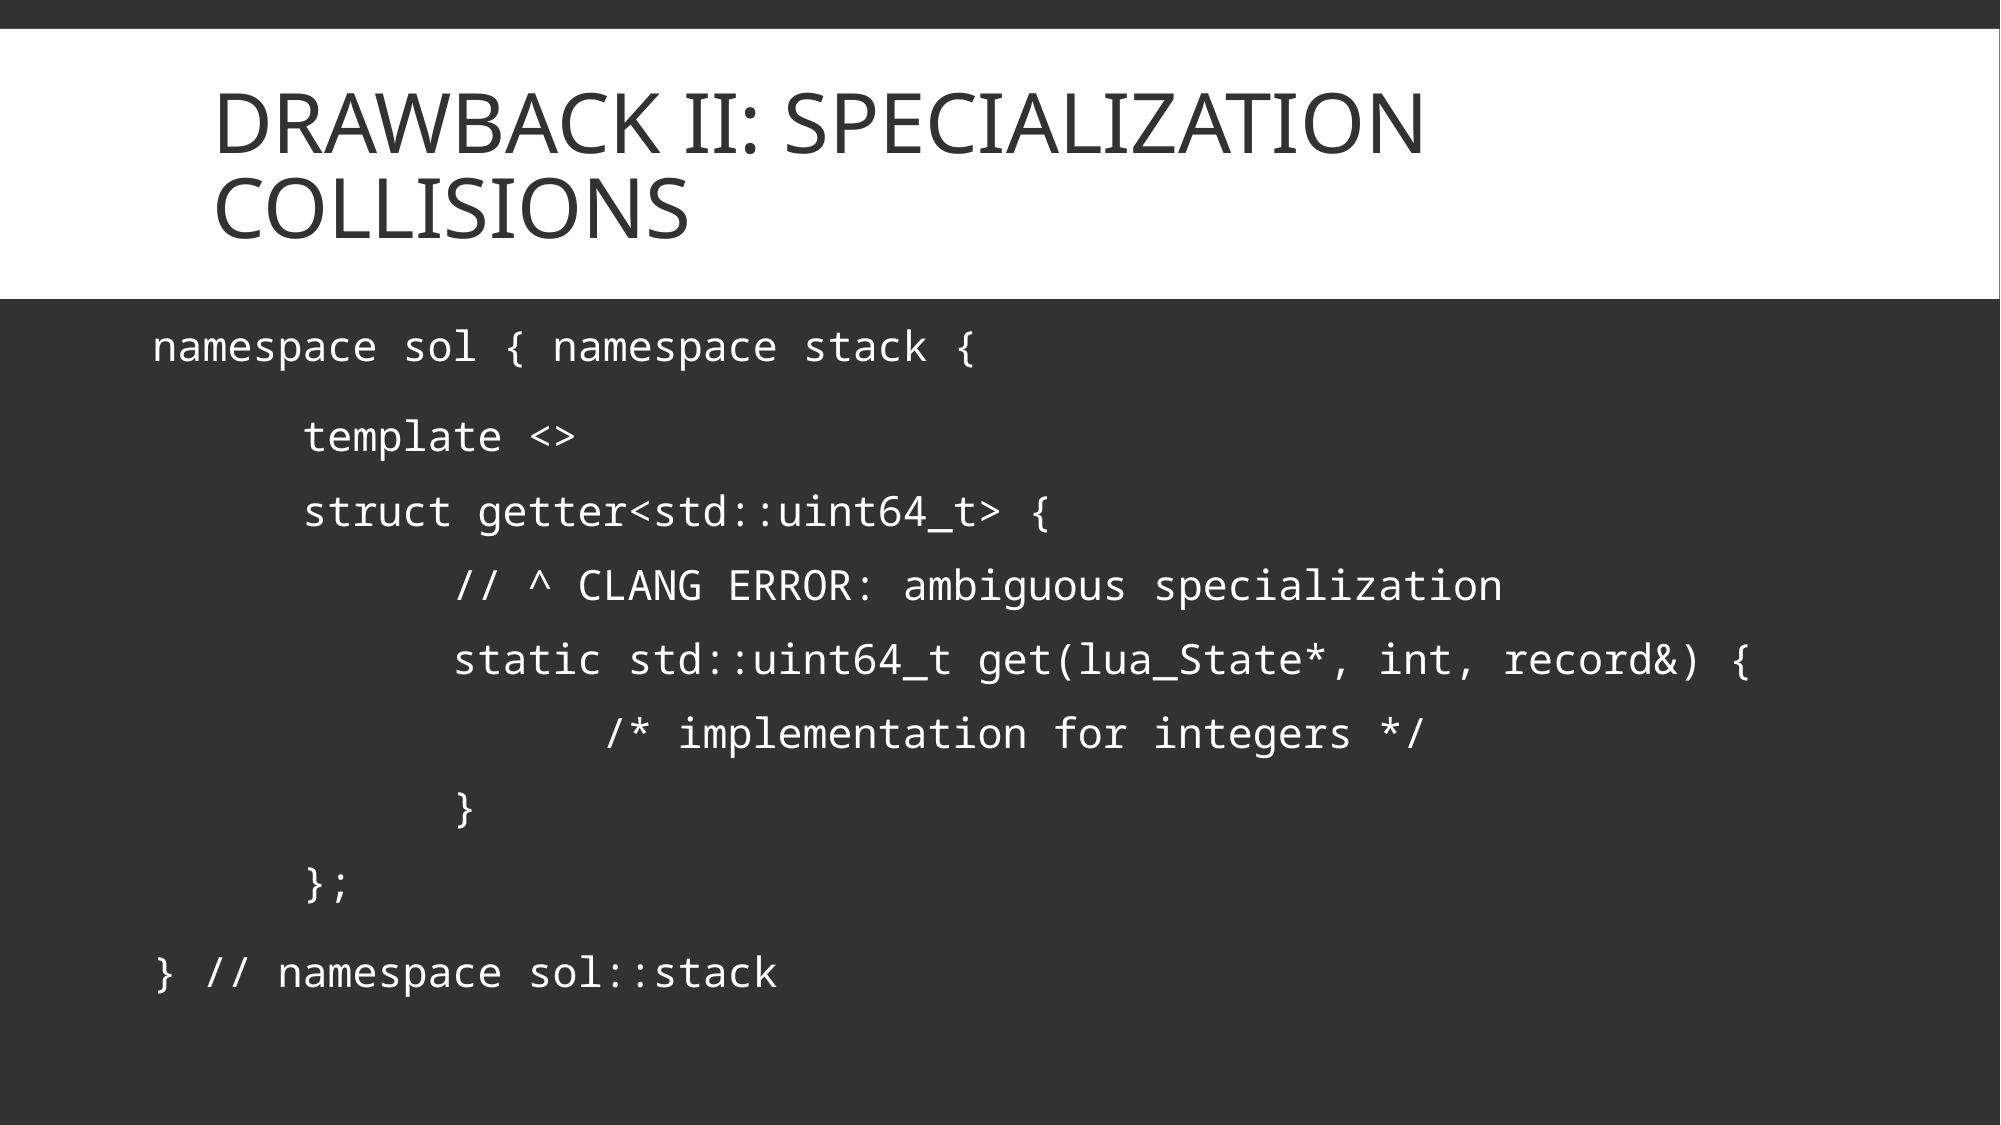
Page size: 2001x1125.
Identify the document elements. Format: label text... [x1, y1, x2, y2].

title Drawback II: specialization collisions [197, 46, 1803, 295]
list namespace sol { namespace stack { template <> struct getter<std::uint64_t> { // ^ CLANG ERROR: ambiguous specialization static std::uint64_t get(lua_State*, int, record&) { /* implementation for integers */ } }; } // namespace sol::stack [137, 318, 1863, 1023]
